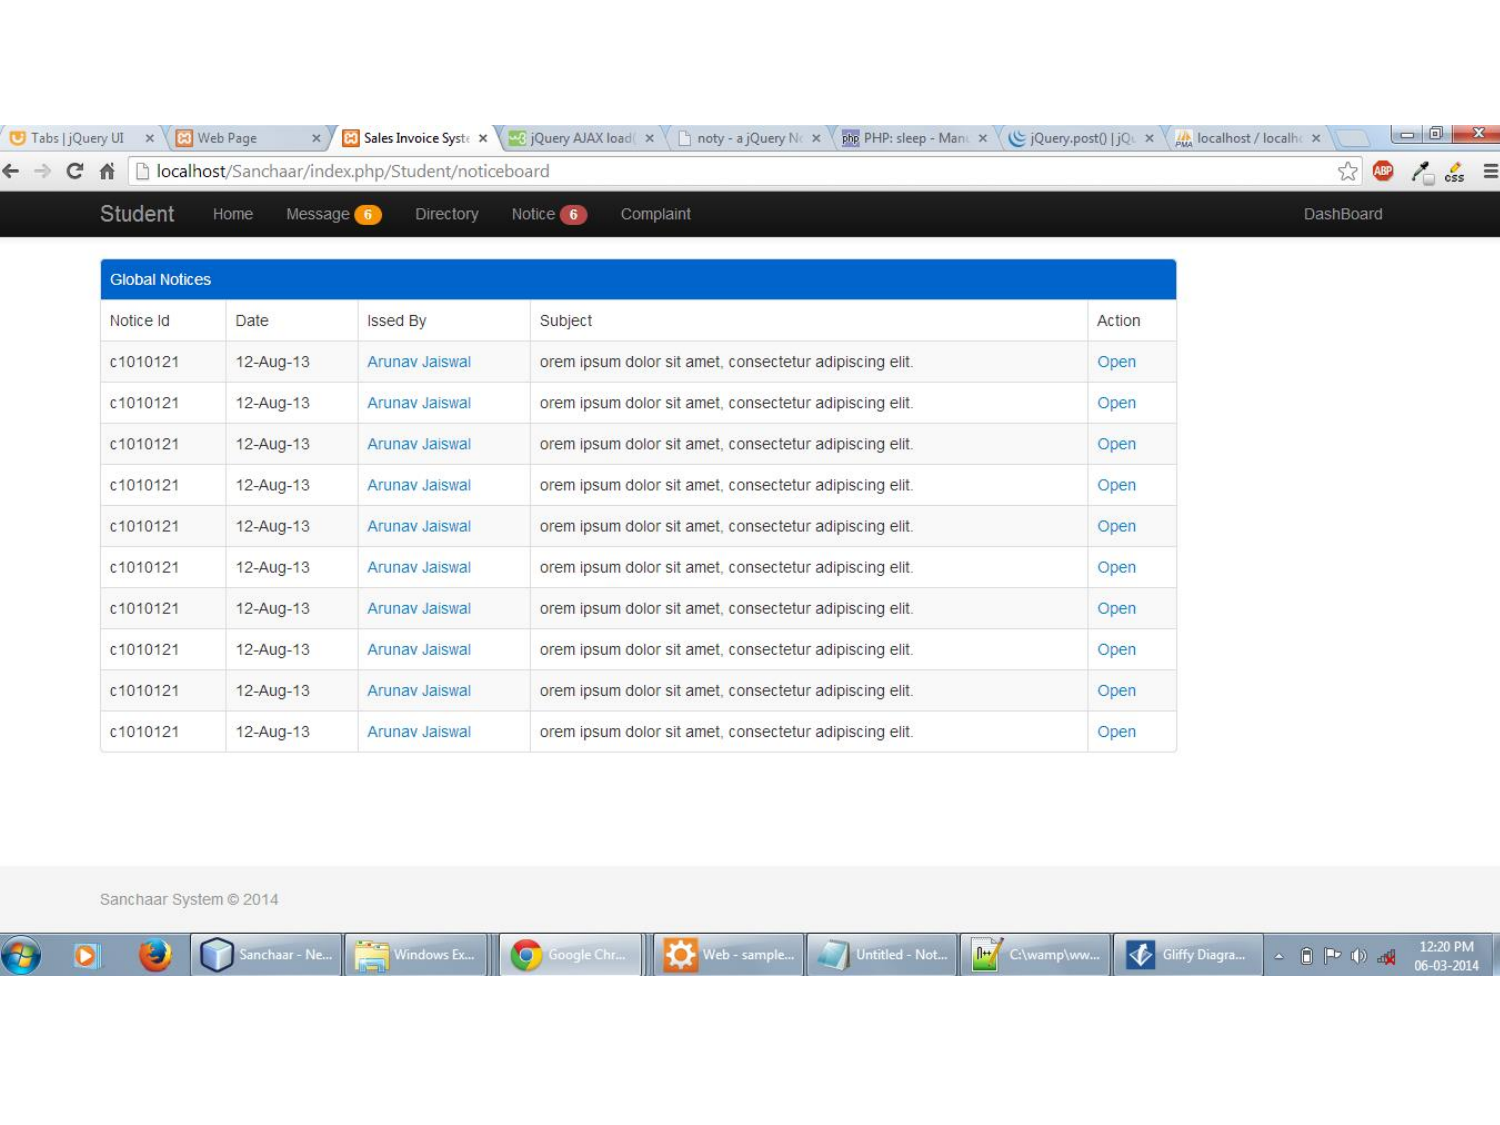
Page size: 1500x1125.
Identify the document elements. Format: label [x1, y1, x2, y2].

picture [0, 125, 1500, 977]
